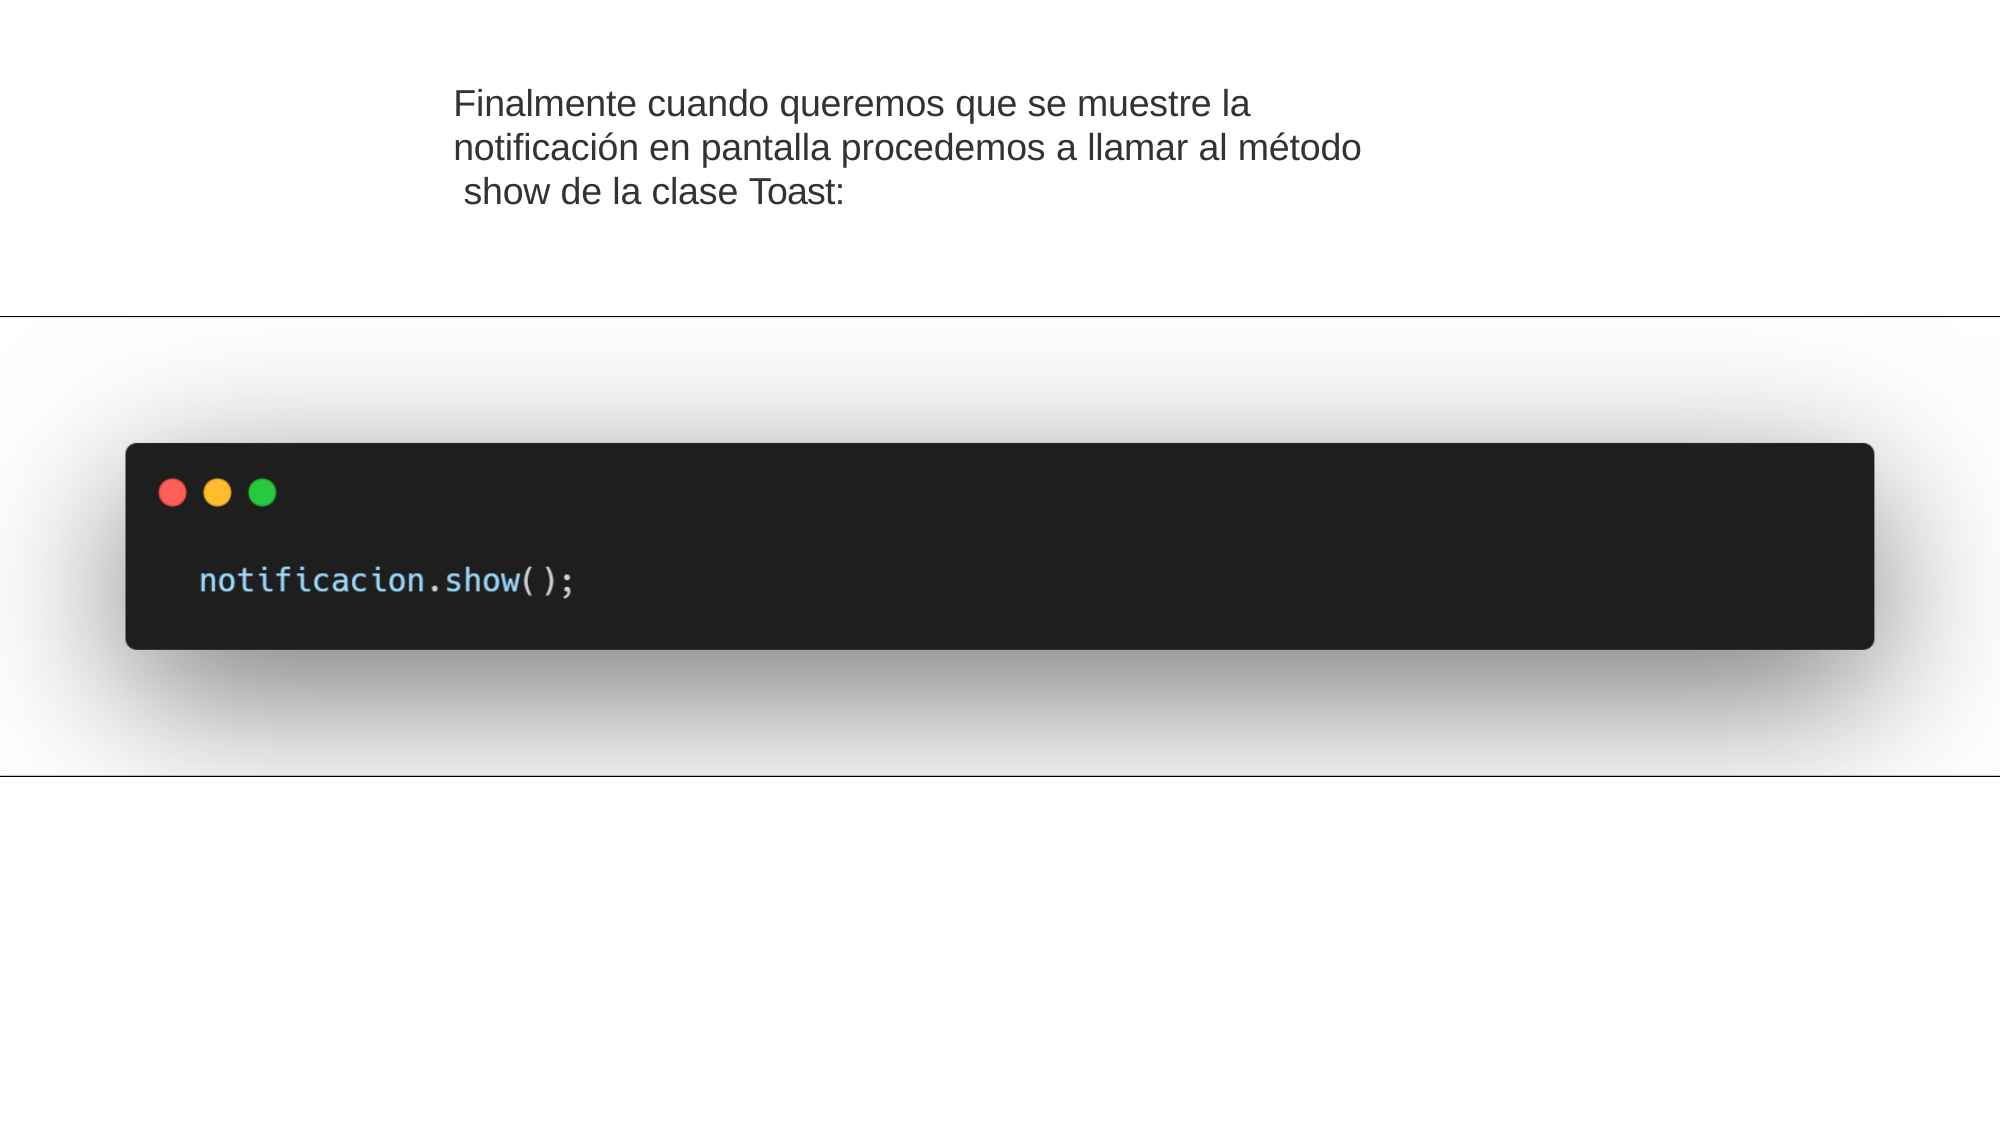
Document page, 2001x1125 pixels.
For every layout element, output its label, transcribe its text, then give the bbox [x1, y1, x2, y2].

text_box [0, 316, 2000, 777]
text_box Finalmente cuando queremos que se muestre la notificación en pantalla procedemos a llamar al método show de la clase Toast: [451, 77, 1373, 214]
